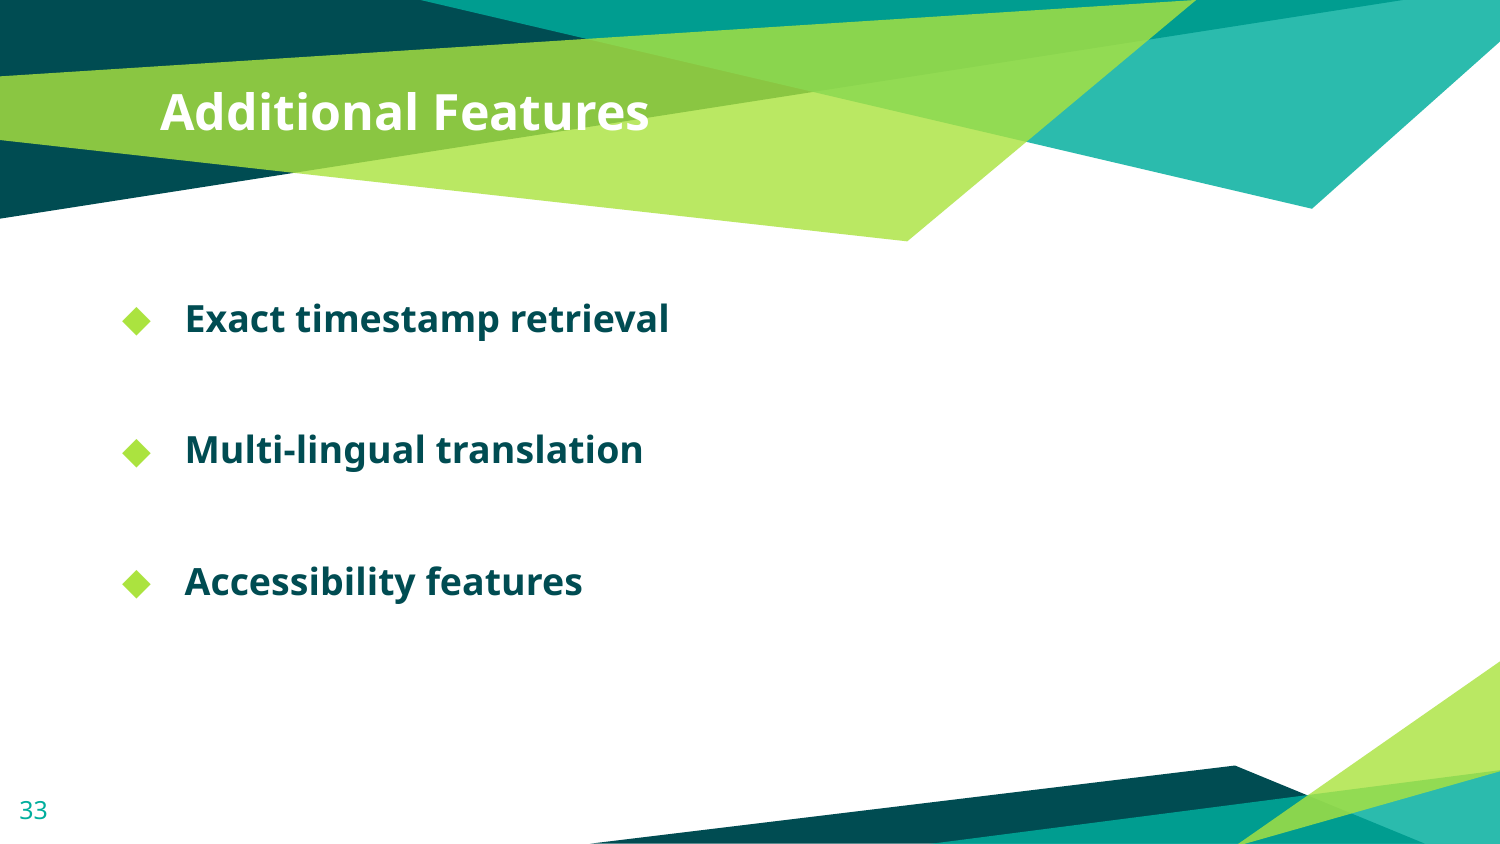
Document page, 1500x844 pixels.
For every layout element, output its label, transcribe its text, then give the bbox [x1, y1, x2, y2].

list Exact timestamp retrieval Multi-lingual translation Accessibility features [94, 279, 1355, 826]
title Additional Features [145, 65, 1355, 206]
slide_number 33 [4, 779, 95, 844]
